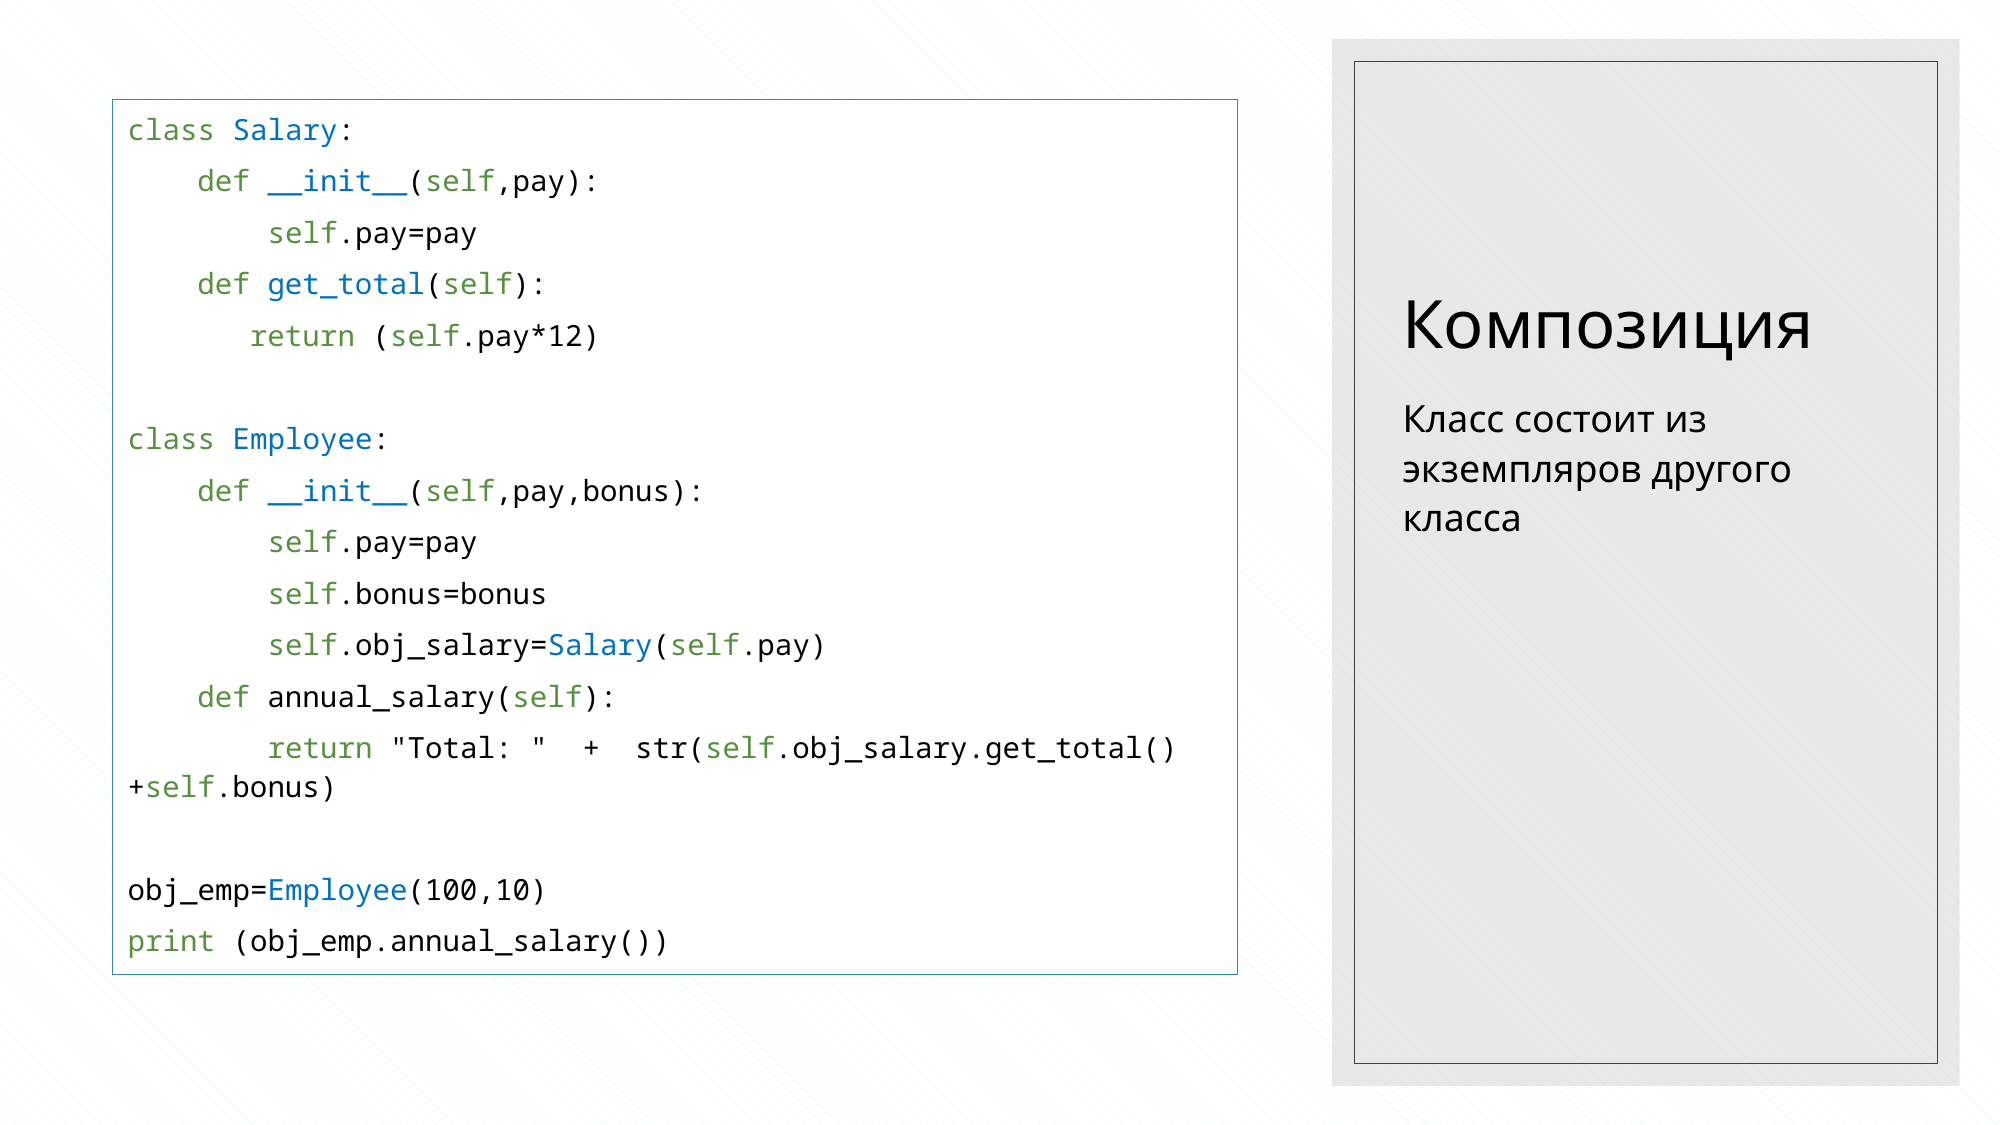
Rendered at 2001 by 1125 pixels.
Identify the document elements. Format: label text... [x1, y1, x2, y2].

list class Salary: def __init__(self,pay): self.pay=pay def get_total(self): return (self.pay*12) class Employee: def __init__(self,pay,bonus): self.pay=pay self.bonus=bonus self.obj_salary=Salary(self.pay) def annual_salary(self): return "Total: " + str(self.obj_salary.get_total()+self.bonus) obj_emp=Employee(100,10) print (obj_emp.annual_salary()) [112, 99, 1238, 975]
title Композиция [1387, 99, 1907, 370]
list Класс состоит из экземпляров другого класса [1387, 383, 1907, 975]
